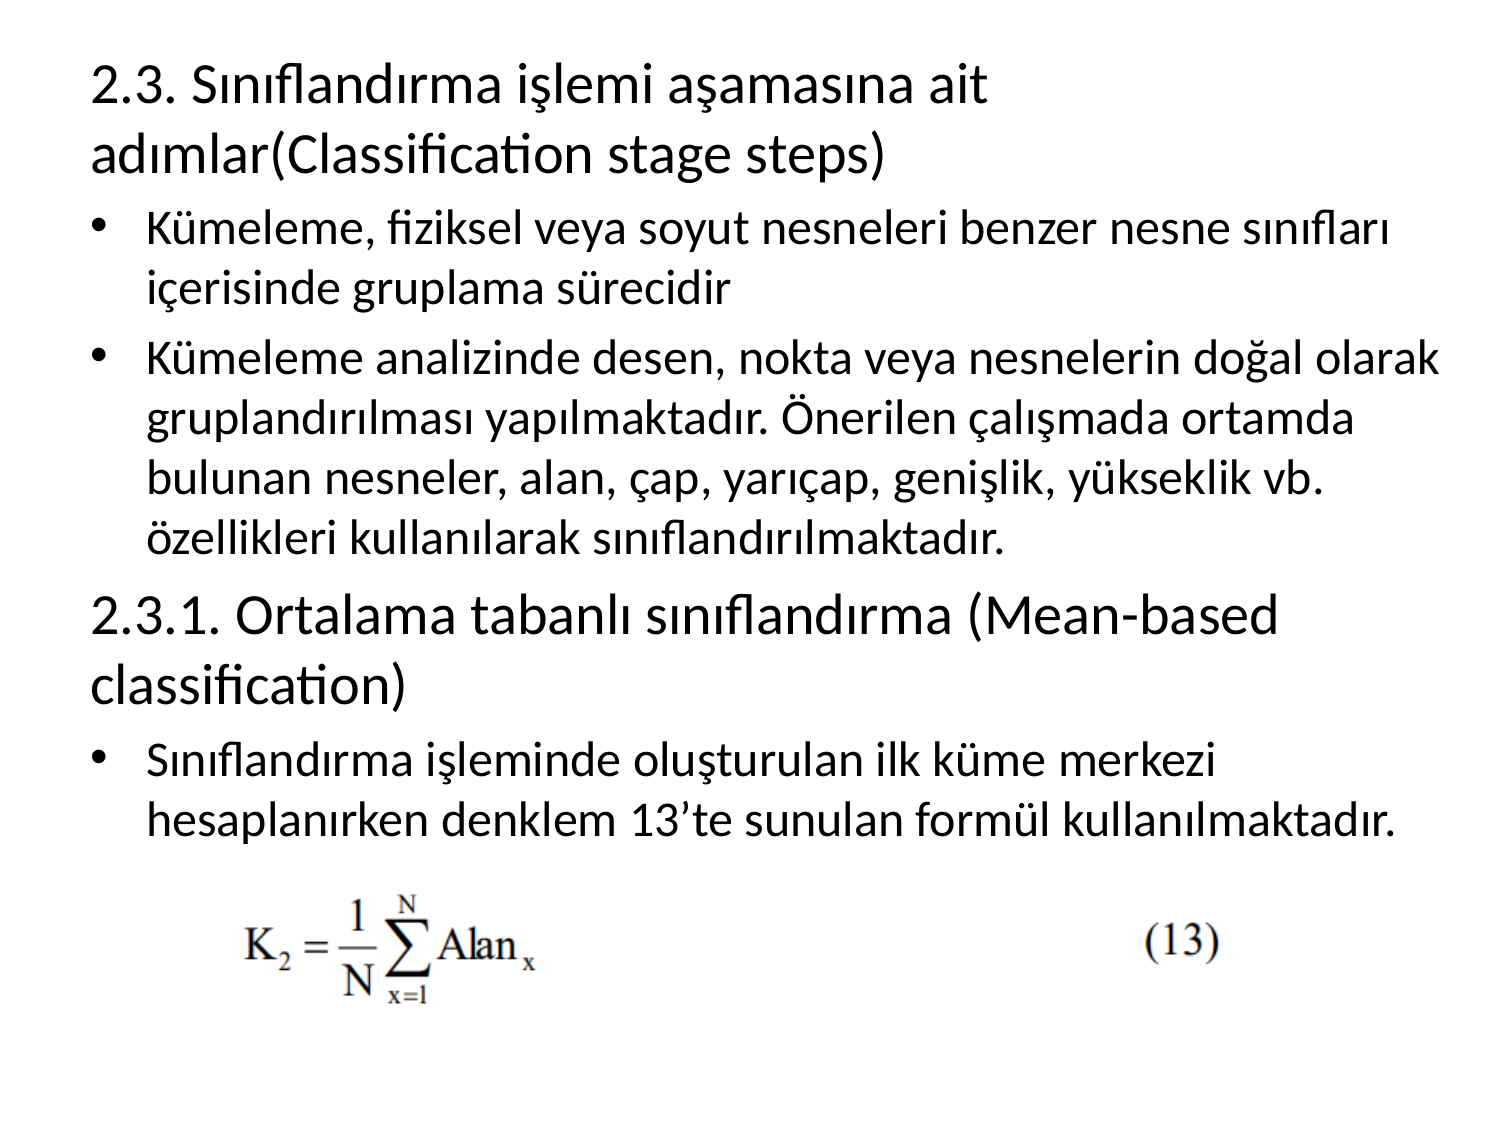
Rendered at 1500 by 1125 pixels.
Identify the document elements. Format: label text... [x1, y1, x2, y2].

picture [224, 874, 1240, 1018]
list 2.3. Sınıflandırma işlemi aşamasına ait adımlar(Classification stage steps) Kümeleme, fiziksel veya soyut nesneleri benzer nesne sınıfları içerisinde gruplama sürecidir Kümeleme analizinde desen, nokta veya nesnelerin doğal olarak gruplandırılması yapılmaktadır. Önerilen çalışmada ortamda bulunan nesneler, alan, çap, yarıçap, genişlik, yükseklik vb. özellikleri kullanılarak sınıflandırılmaktadır. 2.3.1. Ortalama tabanlı sınıflandırma (Mean-based classification) Sınıflandırma işleminde oluşturulan ilk küme merkezi hesaplanırken denklem 13’te sunulan formül kullanılmaktadır. [75, 37, 1463, 1075]
